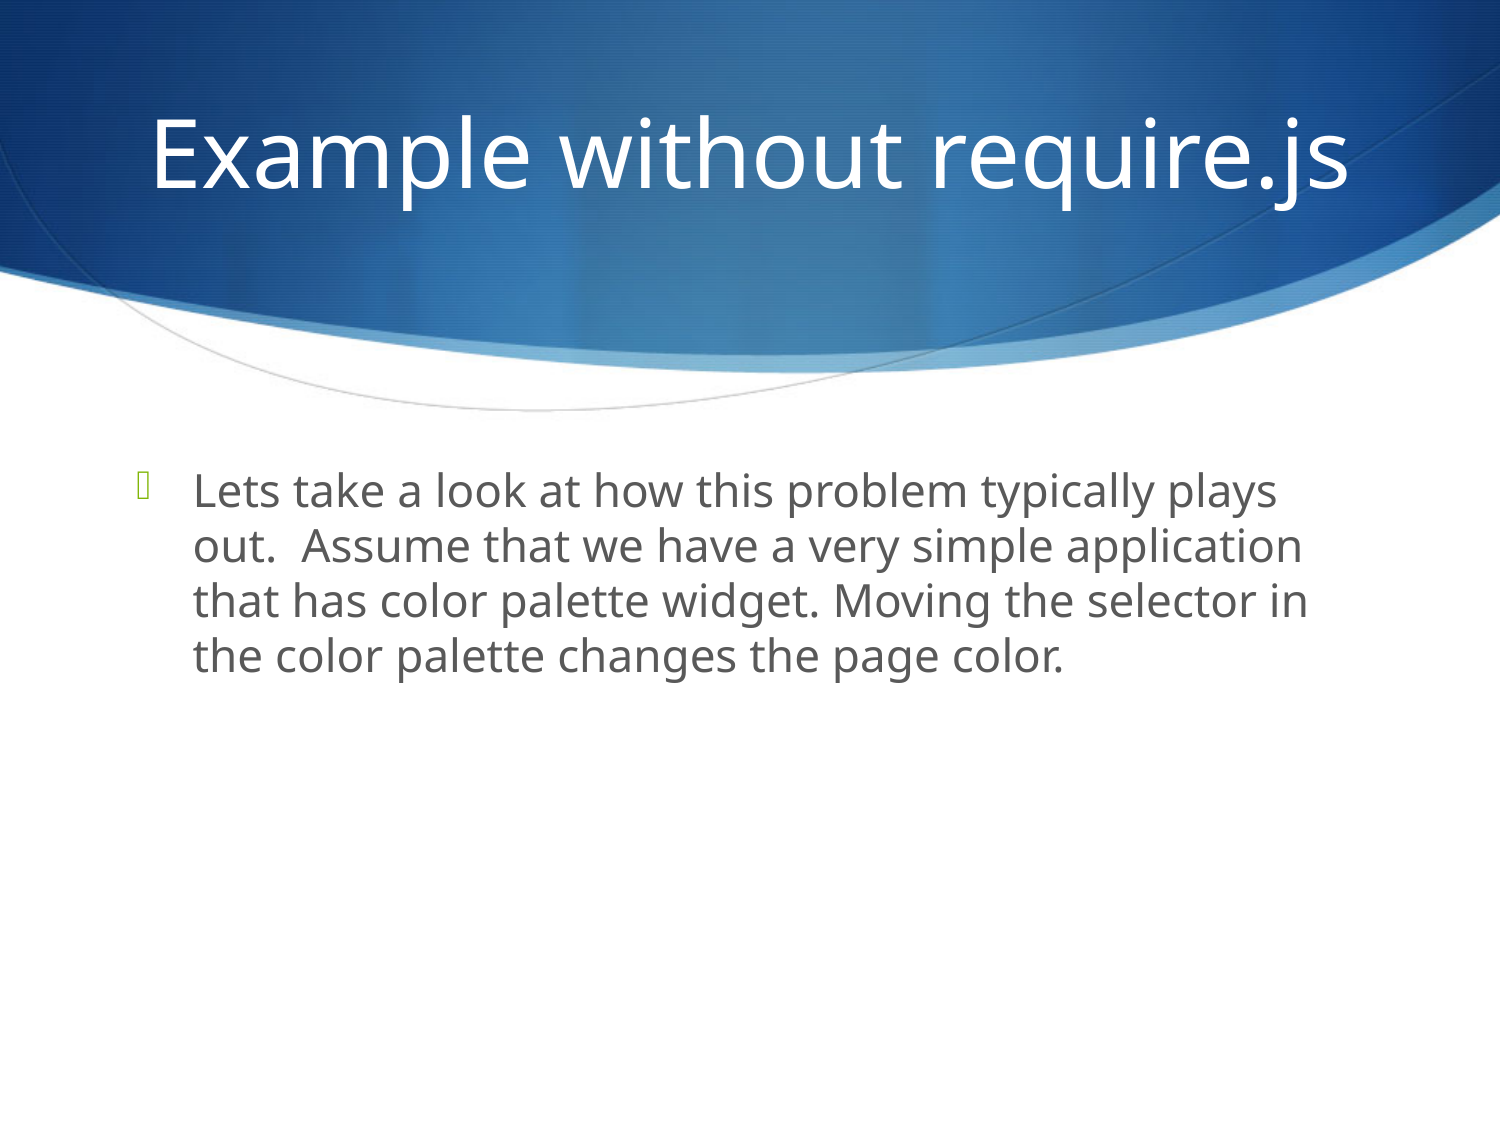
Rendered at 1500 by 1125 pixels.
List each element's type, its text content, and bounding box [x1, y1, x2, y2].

title Example without require.js [75, 56, 1425, 245]
list Lets take a look at how this problem typically plays out. Assume that we have a very simple application that has color palette widget. Moving the selector in the color palette changes the page color. [121, 454, 1379, 991]
picture [0, 0, 1500, 1125]
